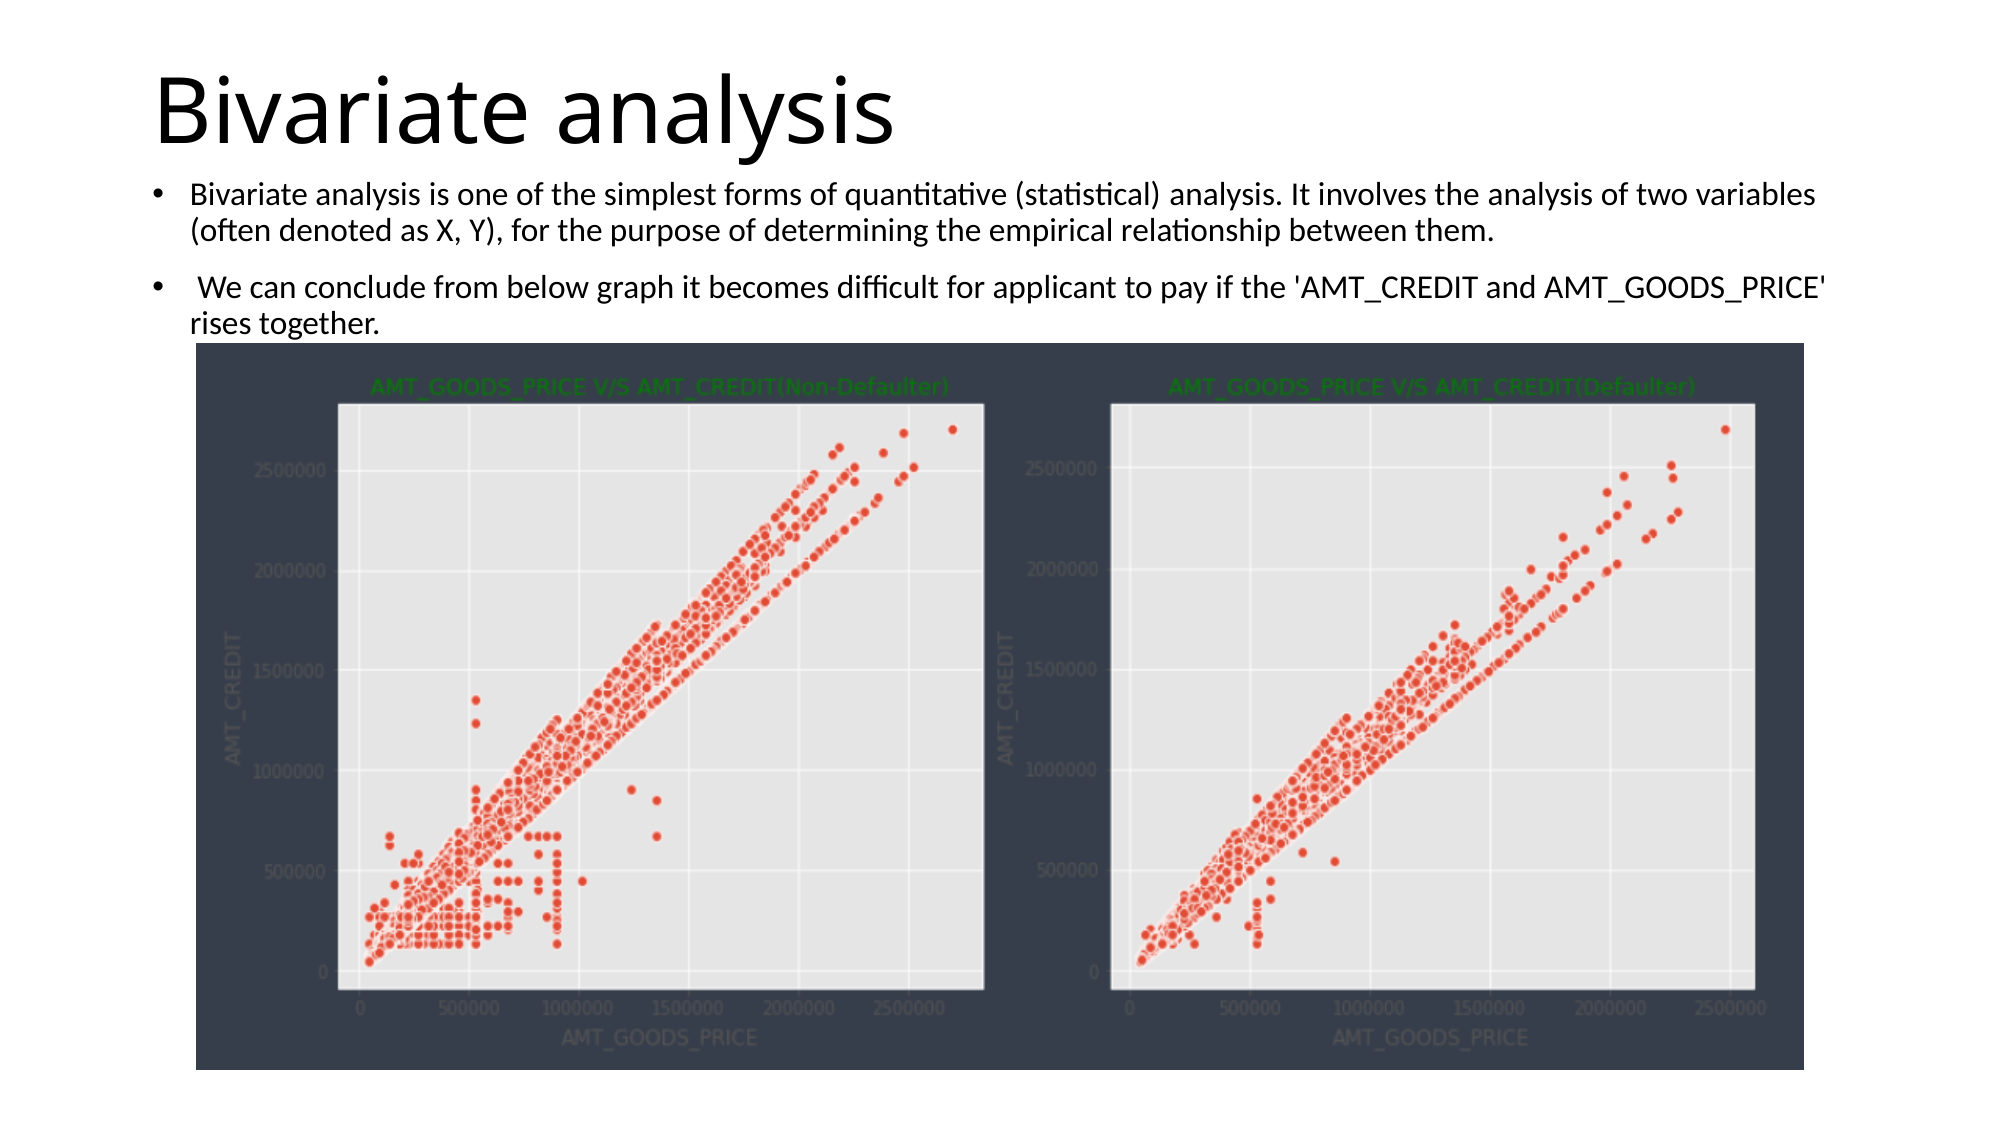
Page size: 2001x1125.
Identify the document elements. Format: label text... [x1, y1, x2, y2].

title Bivariate analysis [137, 59, 1863, 169]
picture [196, 343, 1804, 1070]
list Bivariate analysis is one of the simplest forms of quantitative (statistical) analysis. It involves the analysis of two variables (often denoted as X, Y), for the purpose of determining the empirical relationship between them. We can conclude from below graph it becomes difficult for applicant to pay if the 'AMT_CREDIT and AMT_GOODS_PRICE' rises together. [137, 169, 1863, 1014]
